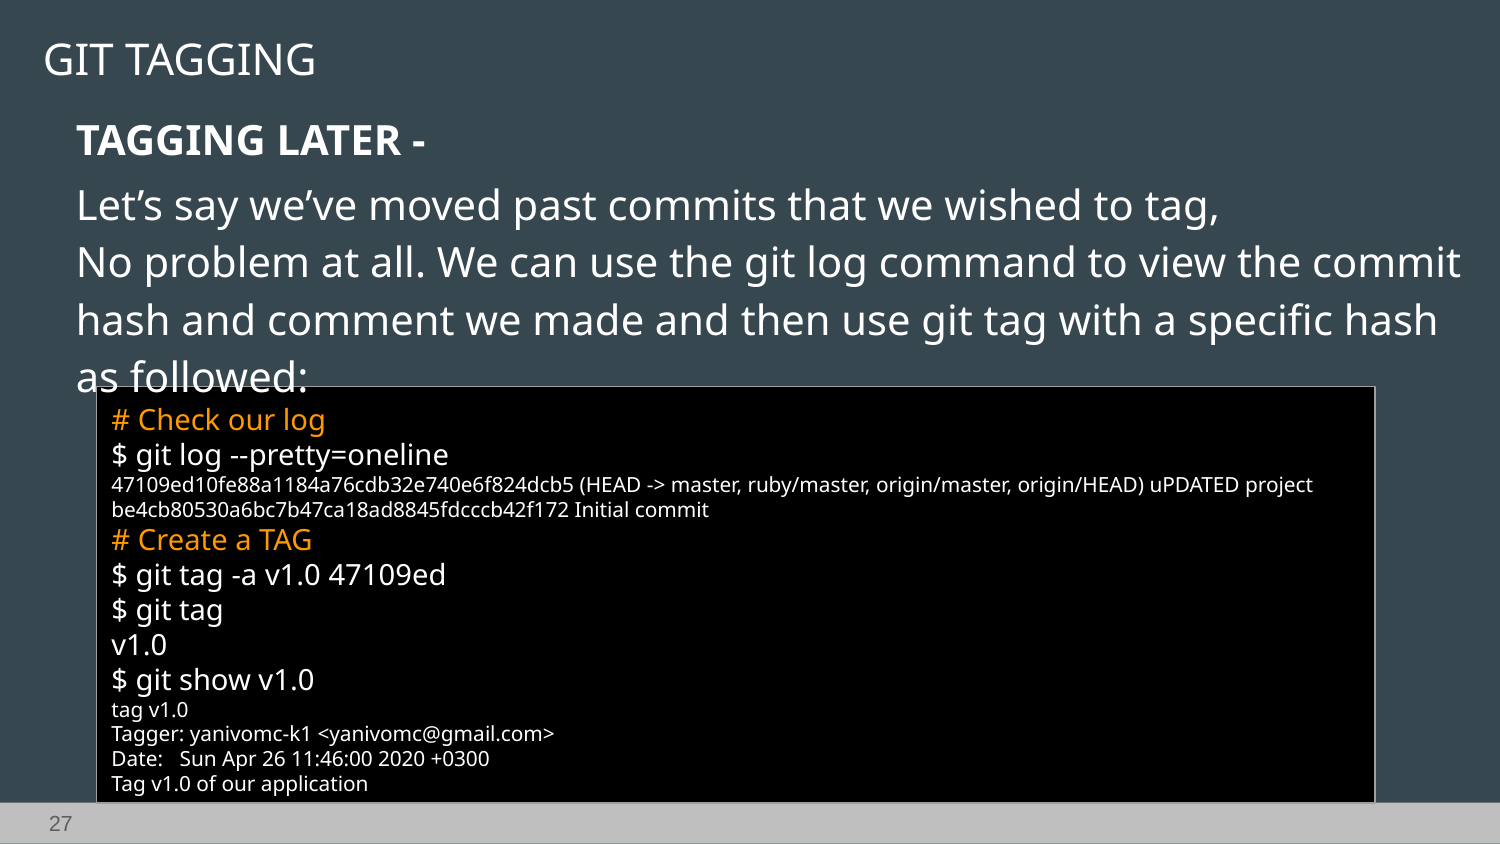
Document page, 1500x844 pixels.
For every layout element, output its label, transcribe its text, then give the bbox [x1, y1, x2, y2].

list Let’s say we’ve moved past commits that we wished to tag, No problem at all. We can use the git log command to view the commit hash and comment we made and then use git tag with a specific hash as followed: [0, 172, 1486, 401]
list GIT TAGGING [27, 12, 631, 96]
text_box # Check our log $ git log --pretty=oneline 47109ed10fe88a1184a76cdb32e740e6f824dcb5 (HEAD -> master, ruby/master, origin/master, origin/HEAD) uPDATED project be4cb80530a6bc7b47ca18ad8845fdcccb42f172 Initial commit # Create a TAG $ git tag -a v1.0 47109ed $ git tag v1.0 $ git show v1.0 tag v1.0 Tagger: yanivomc-k1 <yanivomc@gmail.com> Date: Sun Apr 26 11:46:00 2020 +0300 Tag v1.0 of our application [96, 401, 1376, 803]
list TAGGING LATER - [0, 84, 1486, 172]
